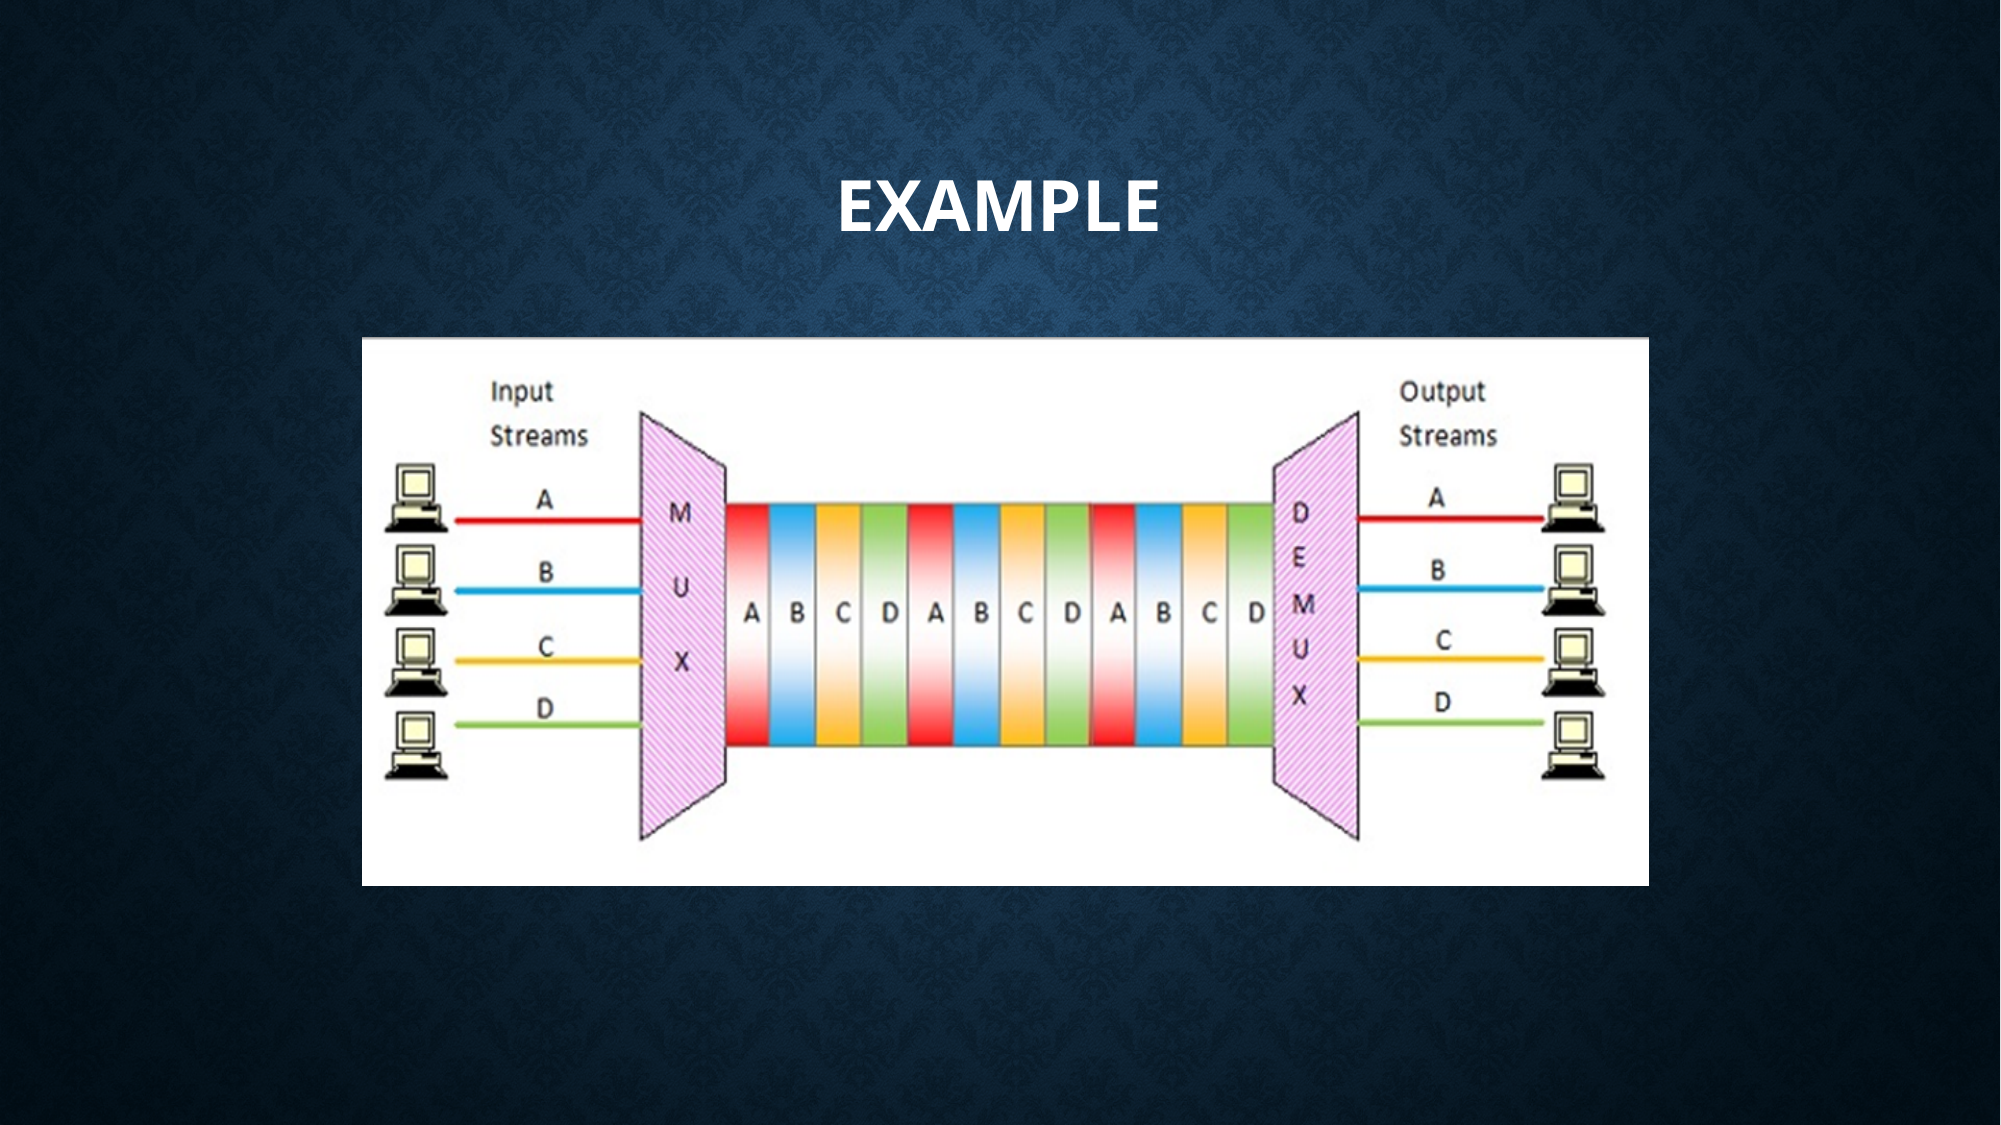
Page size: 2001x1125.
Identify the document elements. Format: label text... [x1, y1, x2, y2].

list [362, 337, 1649, 886]
title example [149, 99, 1849, 318]
